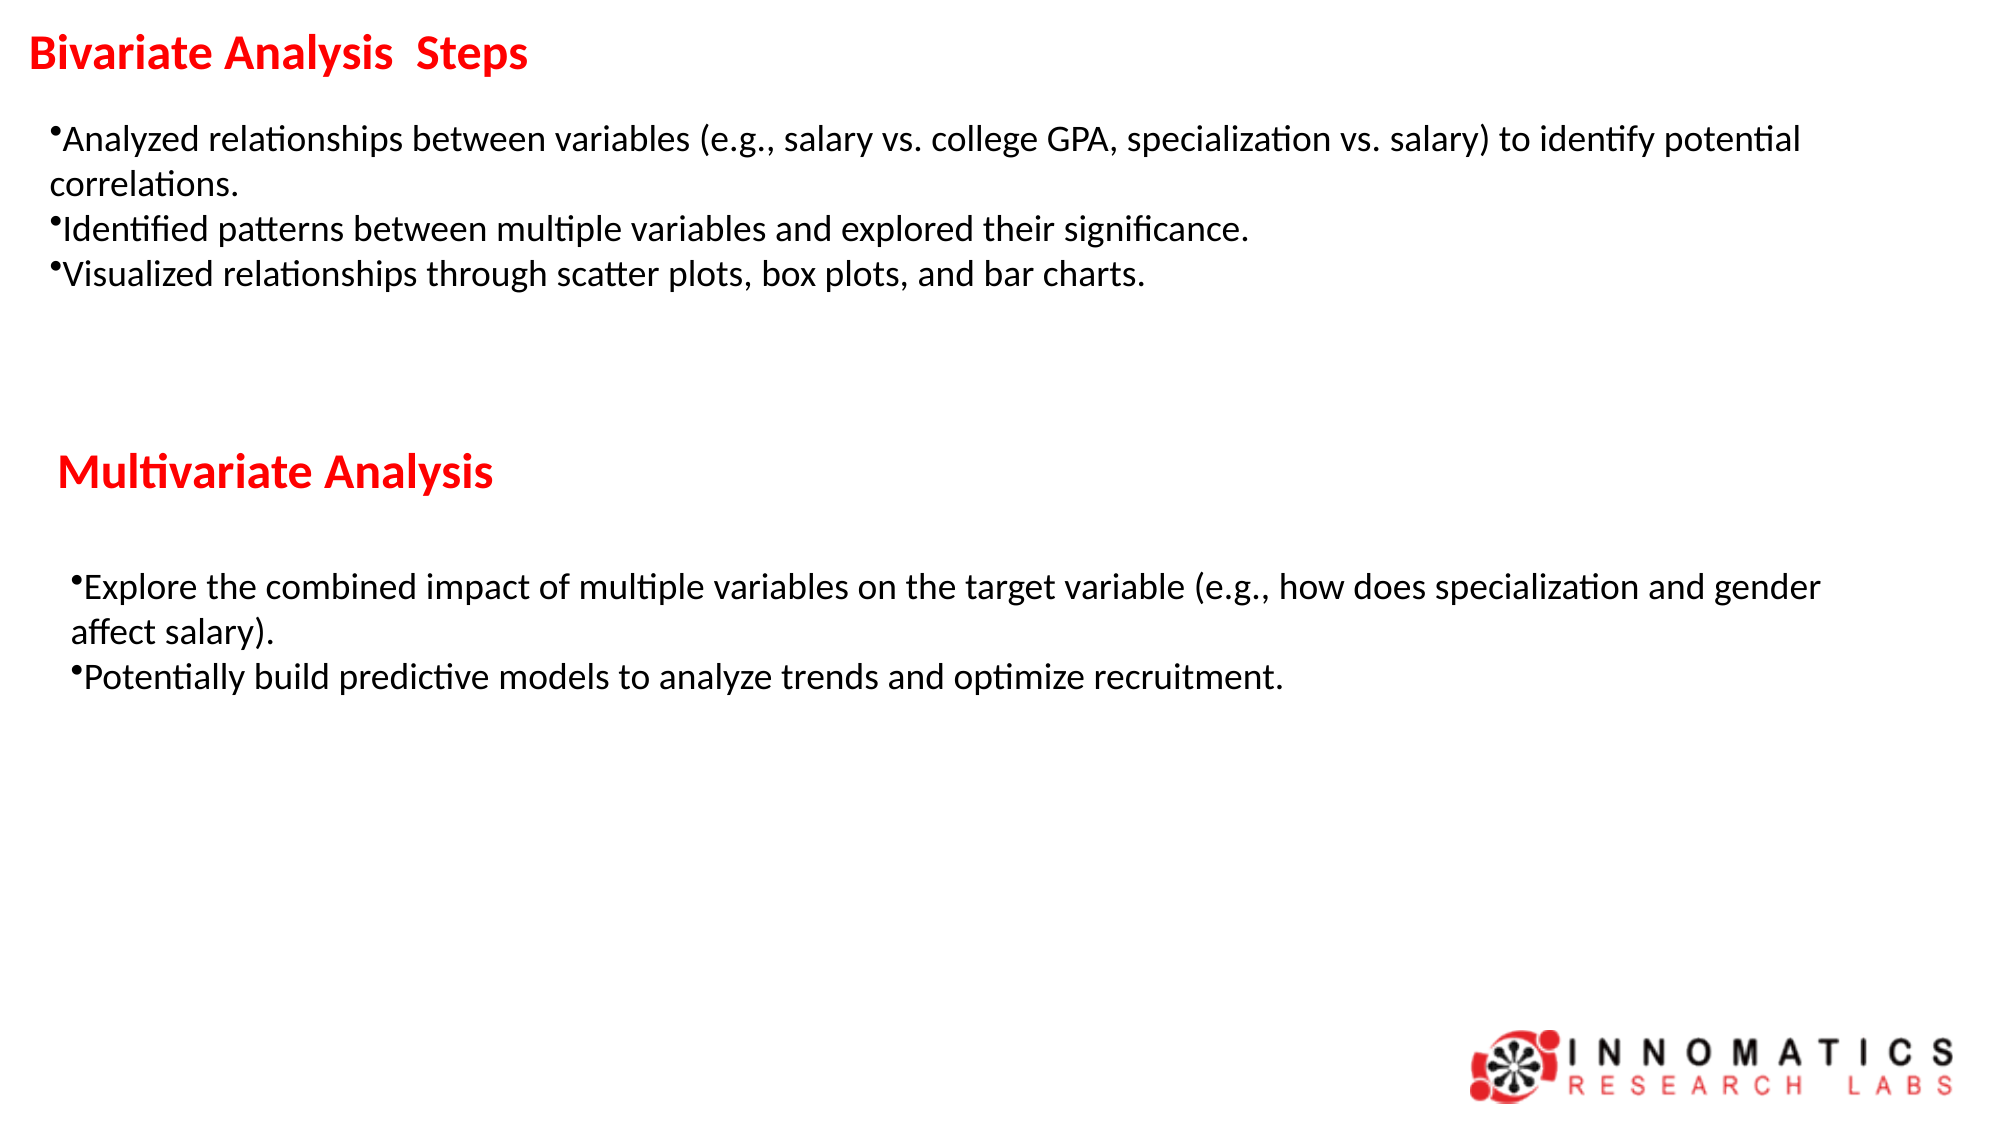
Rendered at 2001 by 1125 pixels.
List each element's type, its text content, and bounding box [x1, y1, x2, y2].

text_box Explore the combined impact of multiple variables on the target variable (e.g., how does specialization and gender affect salary). Potentially build predictive models to analyze trends and optimize recruitment. [55, 554, 1841, 761]
text_box Analyzed relationships between variables (e.g., salary vs. college GPA, specialization vs. salary) to identify potential correlations. Identified patterns between multiple variables and explored their significance. Visualized relationships through scatter plots, box plots, and bar charts. [34, 106, 1900, 369]
picture [1470, 1030, 1955, 1104]
text_box Multivariate Analysis [42, 430, 1029, 514]
list Bivariate Analysis Steps [28, 19, 1807, 83]
